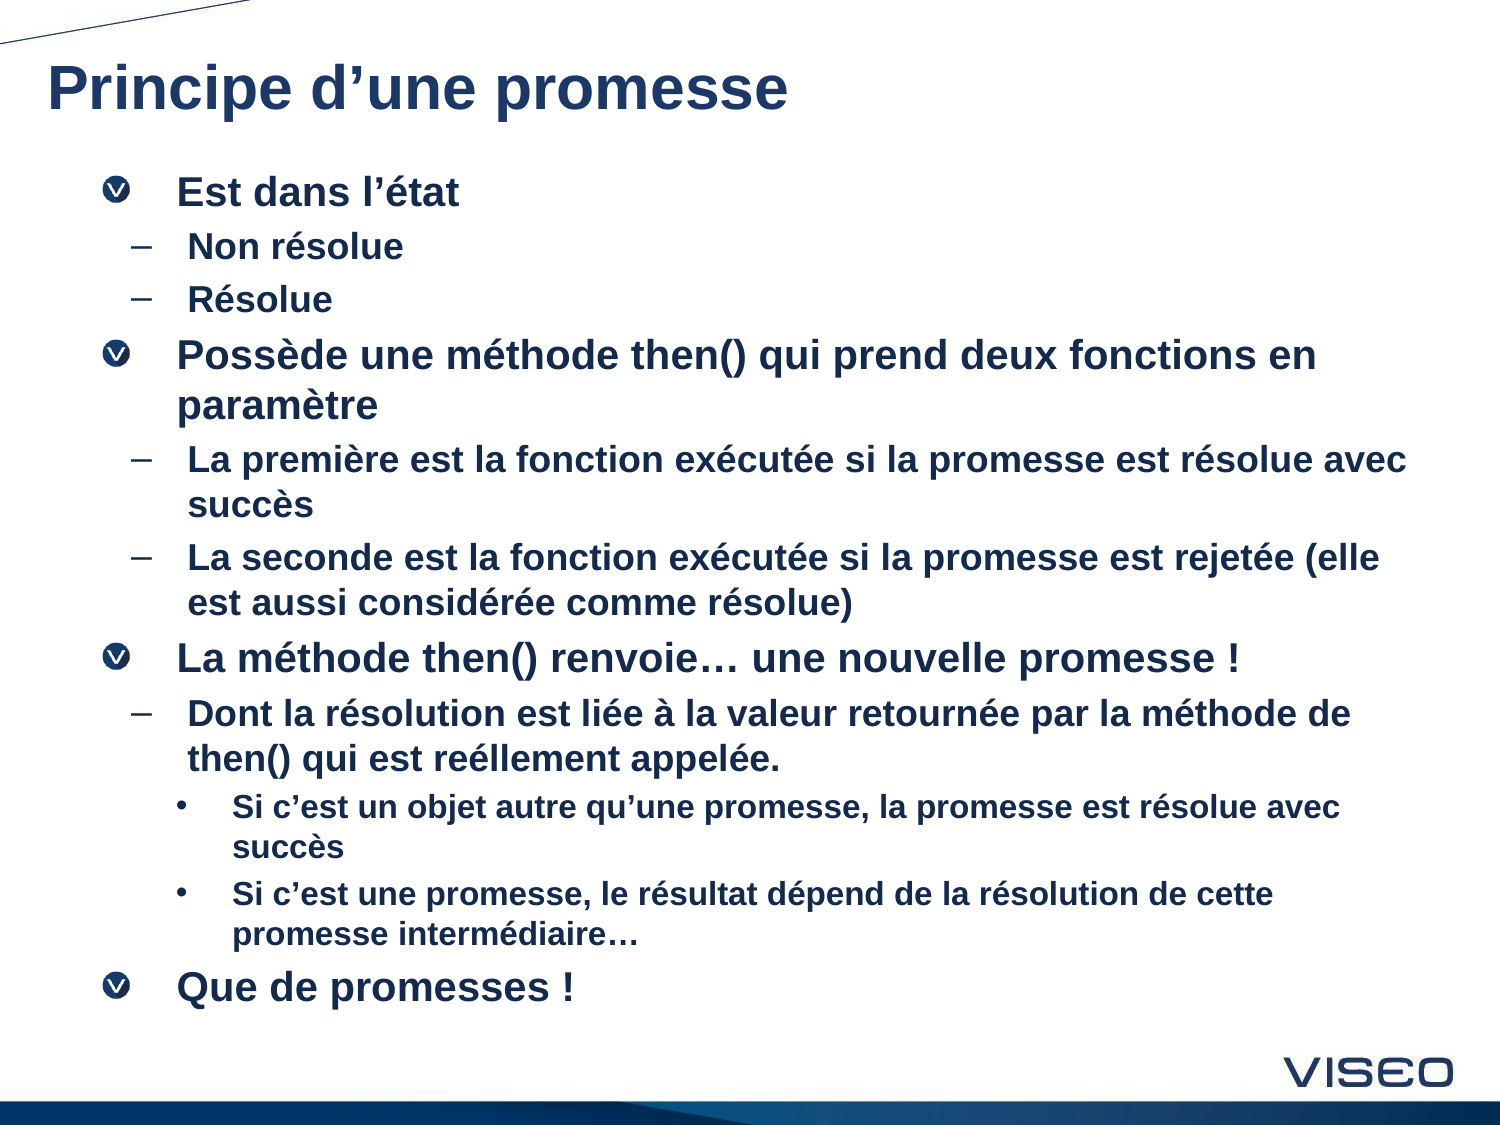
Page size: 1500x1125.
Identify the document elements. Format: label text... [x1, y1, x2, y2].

picture [0, 0, 1500, 1125]
title Principe d’une promesse [47, 47, 1453, 188]
text_box Est dans l’état Non résolue Résolue Possède une méthode then() qui prend deux fonctions en paramètre La première est la fonction exécutée si la promesse est résolue avec succès La seconde est la fonction exécutée si la promesse est rejetée (elle est aussi considérée comme résolue) La méthode then() renvoie… une nouvelle promesse ! Dont la résolution est liée à la valeur retournée par la méthode de then() qui est reéllement appelée. Si c’est un objet autre qu’une promesse, la promesse est résolue avec succès Si c’est une promesse, le résultat dépend de la résolution de cette promesse intermédiaire… Que de promesses ! [101, 164, 1431, 1058]
